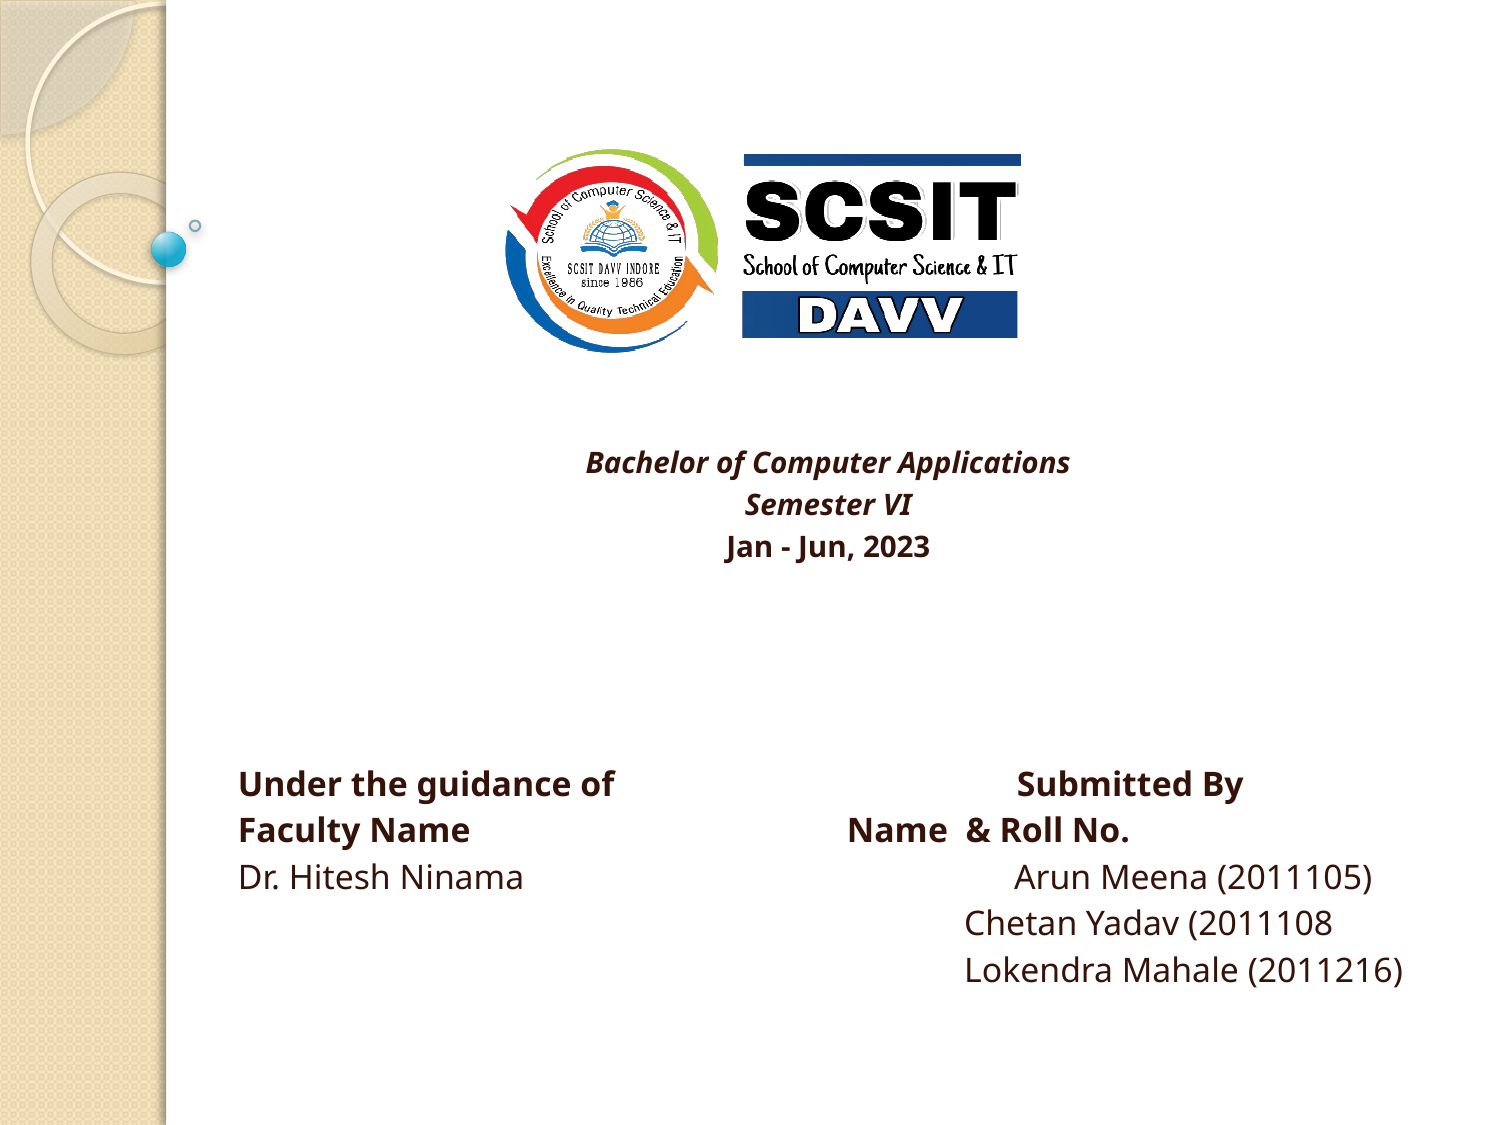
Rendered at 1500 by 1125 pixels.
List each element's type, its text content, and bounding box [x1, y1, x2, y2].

subtitle Bachelor of Computer Applications Semester VI Jan - Jun, 2023 Under the guidance of Submitted By Faculty Name Name & Roll No. Dr. Hitesh Ninama Arun Meena (2011105) Chetan Yadav (2011108 Lokendra Mahale (2011216) [218, 444, 1434, 1012]
picture [501, 136, 1034, 362]
